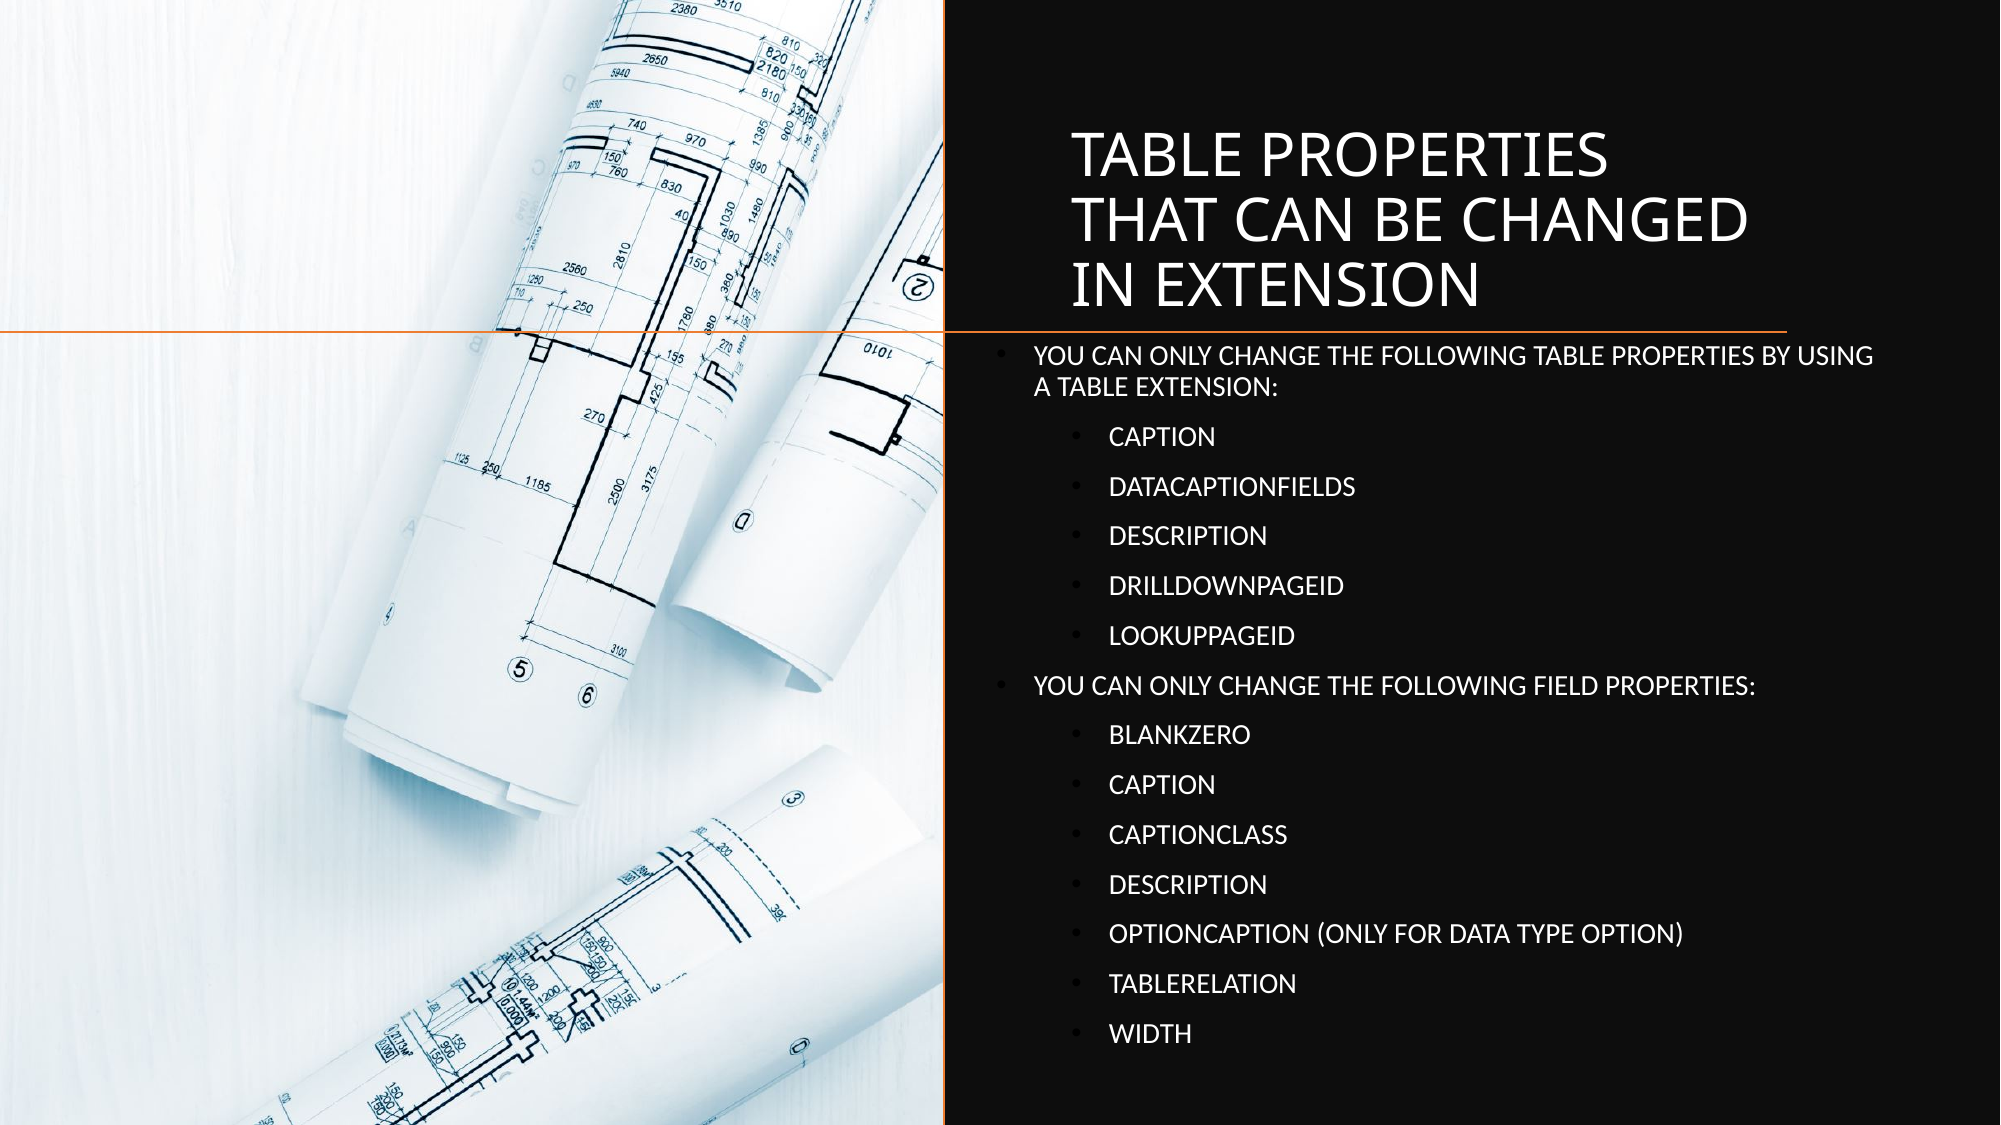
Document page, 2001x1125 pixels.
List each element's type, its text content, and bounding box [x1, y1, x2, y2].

text_box You can only change the following table properties by using a table extension: Caption DataCaptionFields Description DrillDownPageId LookupPageId You can only change the following field properties: BlankZero Caption CaptionClass Description OptionCaption (only for data type option) TableRelation Width [971, 332, 1904, 1064]
picture [0, 0, 943, 332]
text_box [945, 0, 2000, 1125]
picture [0, 333, 943, 1125]
text_box Table Properties That can be Changed in Extension [1056, 109, 1788, 328]
